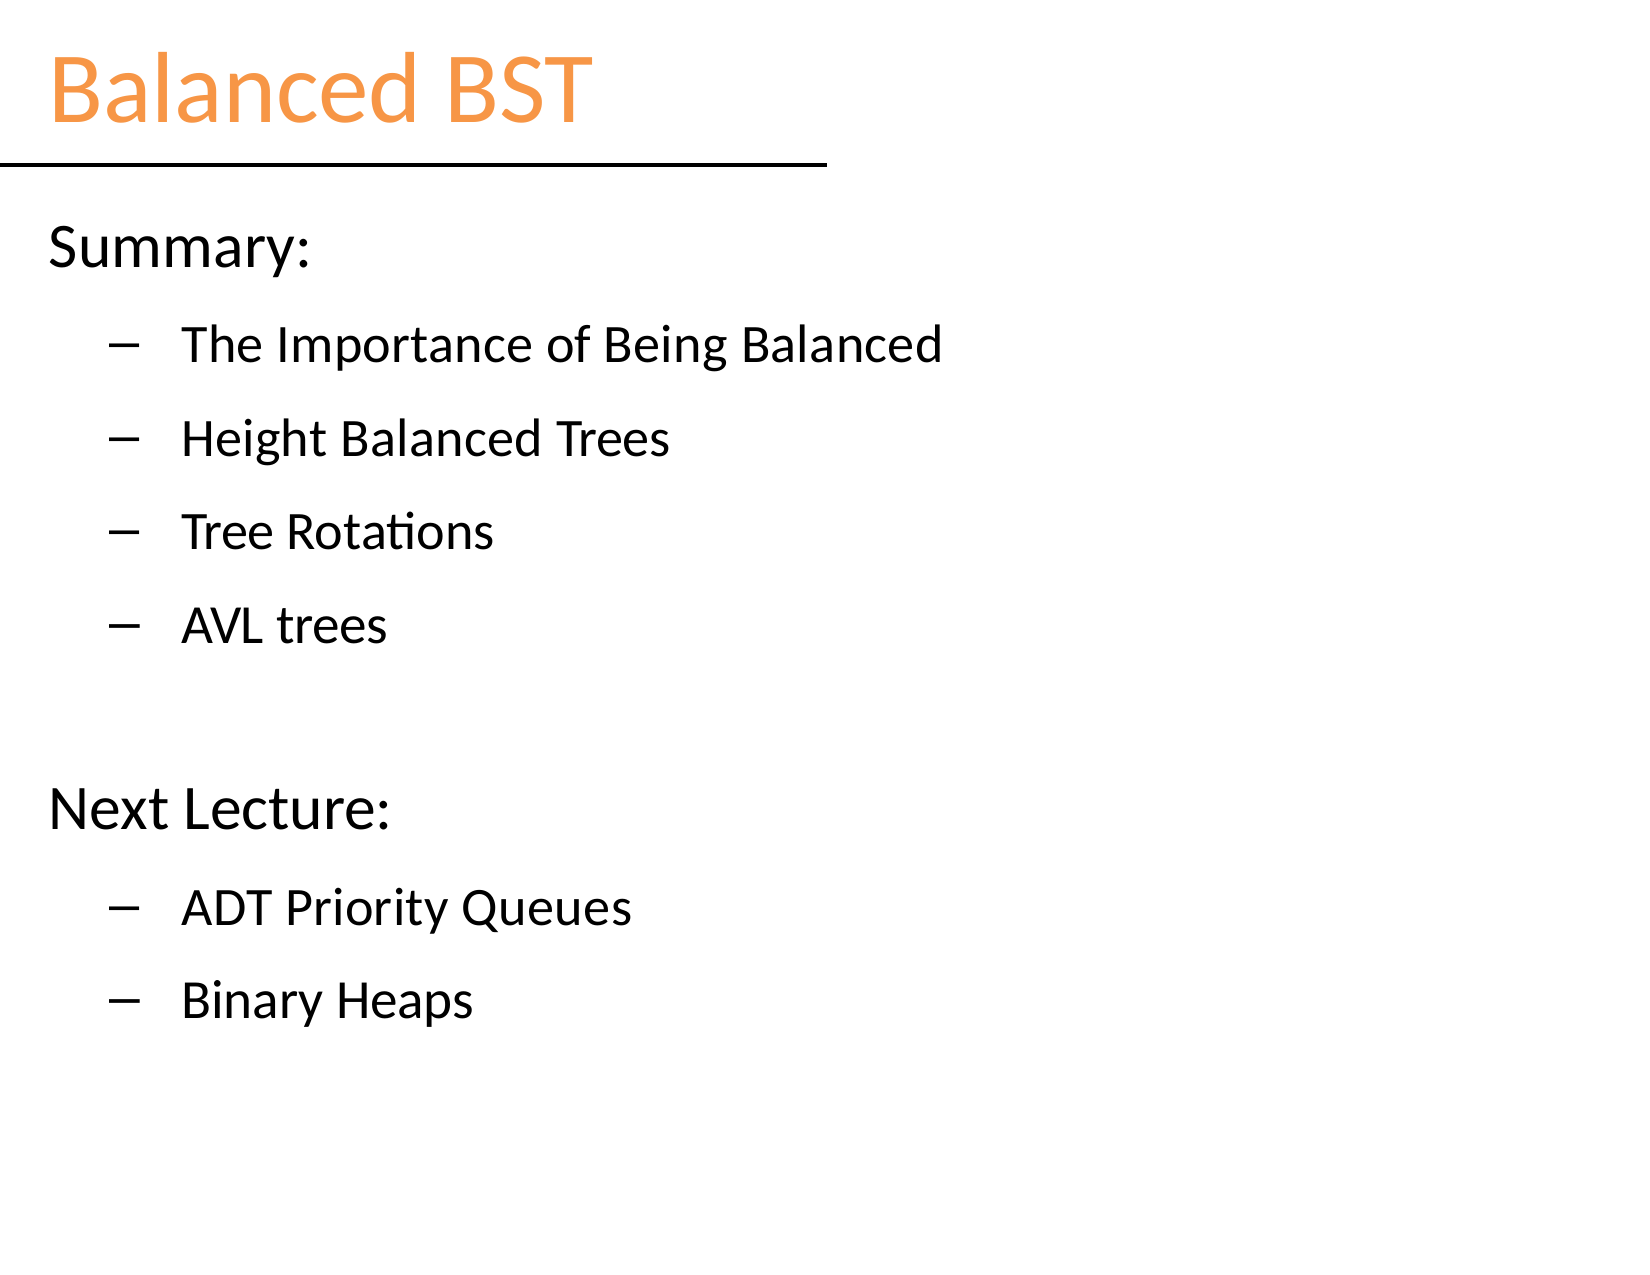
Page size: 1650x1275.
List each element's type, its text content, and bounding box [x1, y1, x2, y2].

text_box Summary: The Importance of Being Balanced Height Balanced Trees Tree Rotations AVL trees Next Lecture: ADT Priority Queues Binary Heaps [46, 234, 949, 1030]
title Balanced BST [46, 21, 1604, 234]
